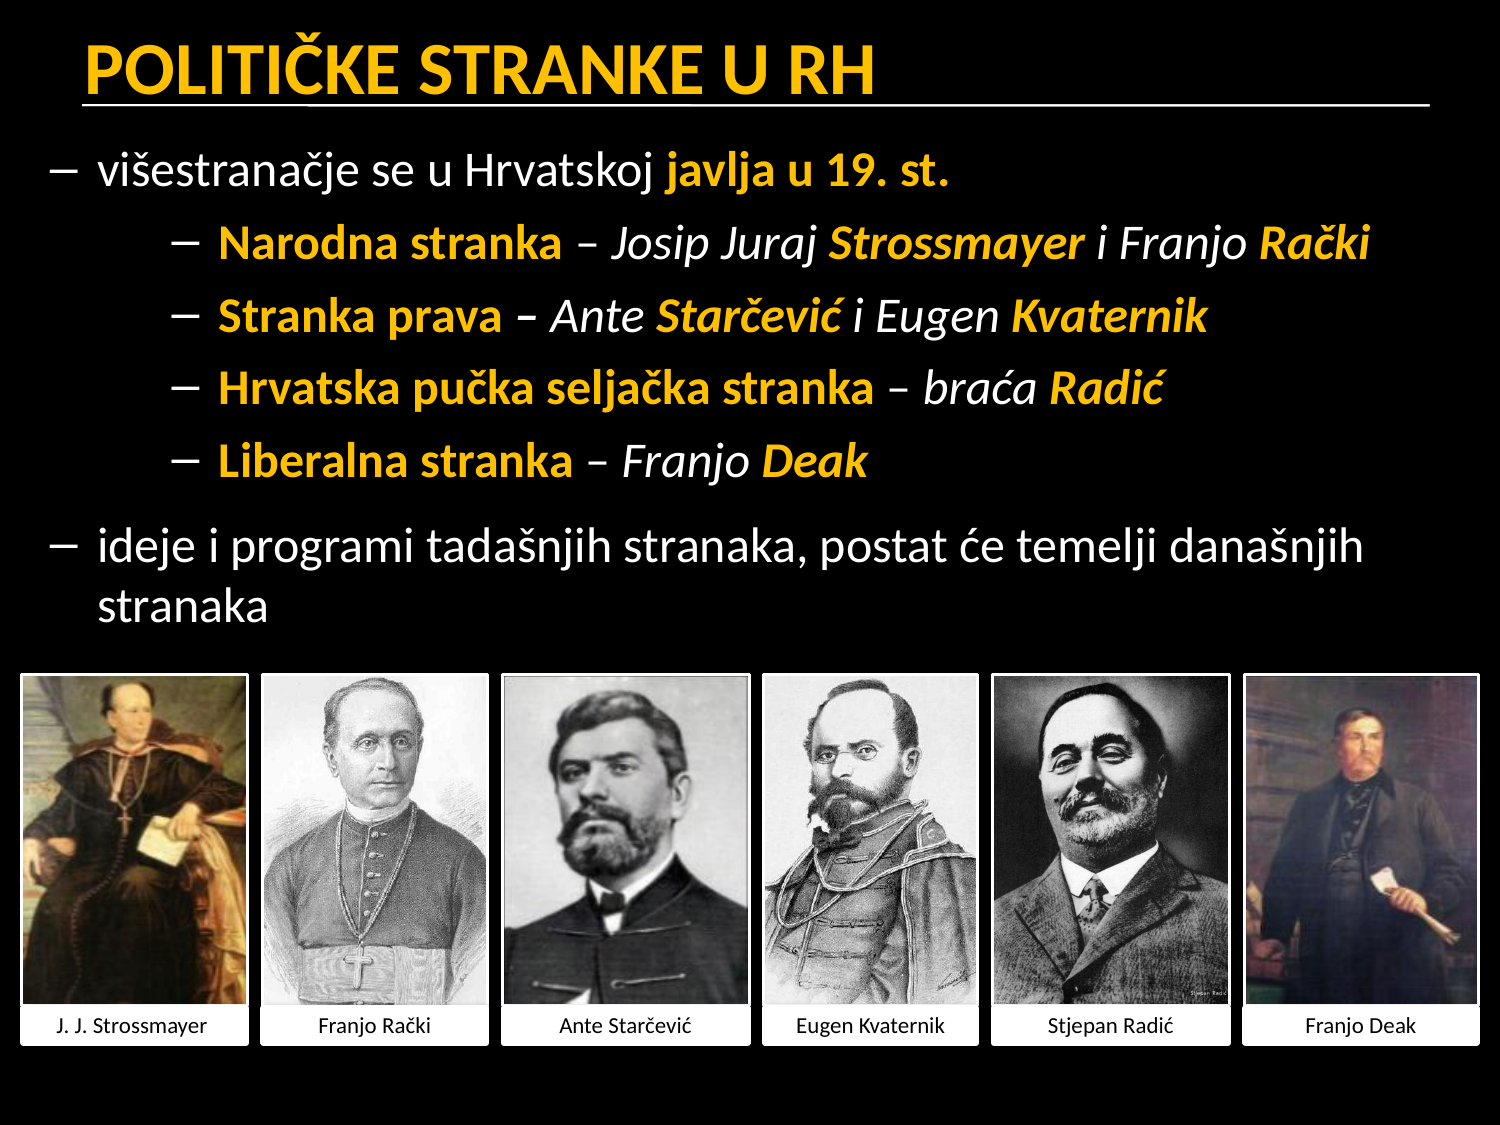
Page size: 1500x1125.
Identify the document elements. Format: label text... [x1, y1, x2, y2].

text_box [1245, 675, 1477, 1044]
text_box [503, 675, 748, 1044]
text_box višestranačje se u Hrvatskoj javlja u 19. st. Narodna stranka – Josip Juraj Strossmayer i Franjo Rački Stranka prava – Ante Starčević i Eugen Kvaternik Hrvatska pučka seljačka stranka – braća Radić Liberalna stranka – Franjo Deak ideje i programi tadašnjih stranaka, postat će temelji današnjih stranaka [35, 129, 1489, 646]
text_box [263, 675, 487, 1044]
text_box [23, 675, 247, 1044]
title POLITIČKE STRANKE U RH [70, 11, 1500, 106]
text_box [764, 675, 977, 1044]
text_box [993, 675, 1229, 1044]
